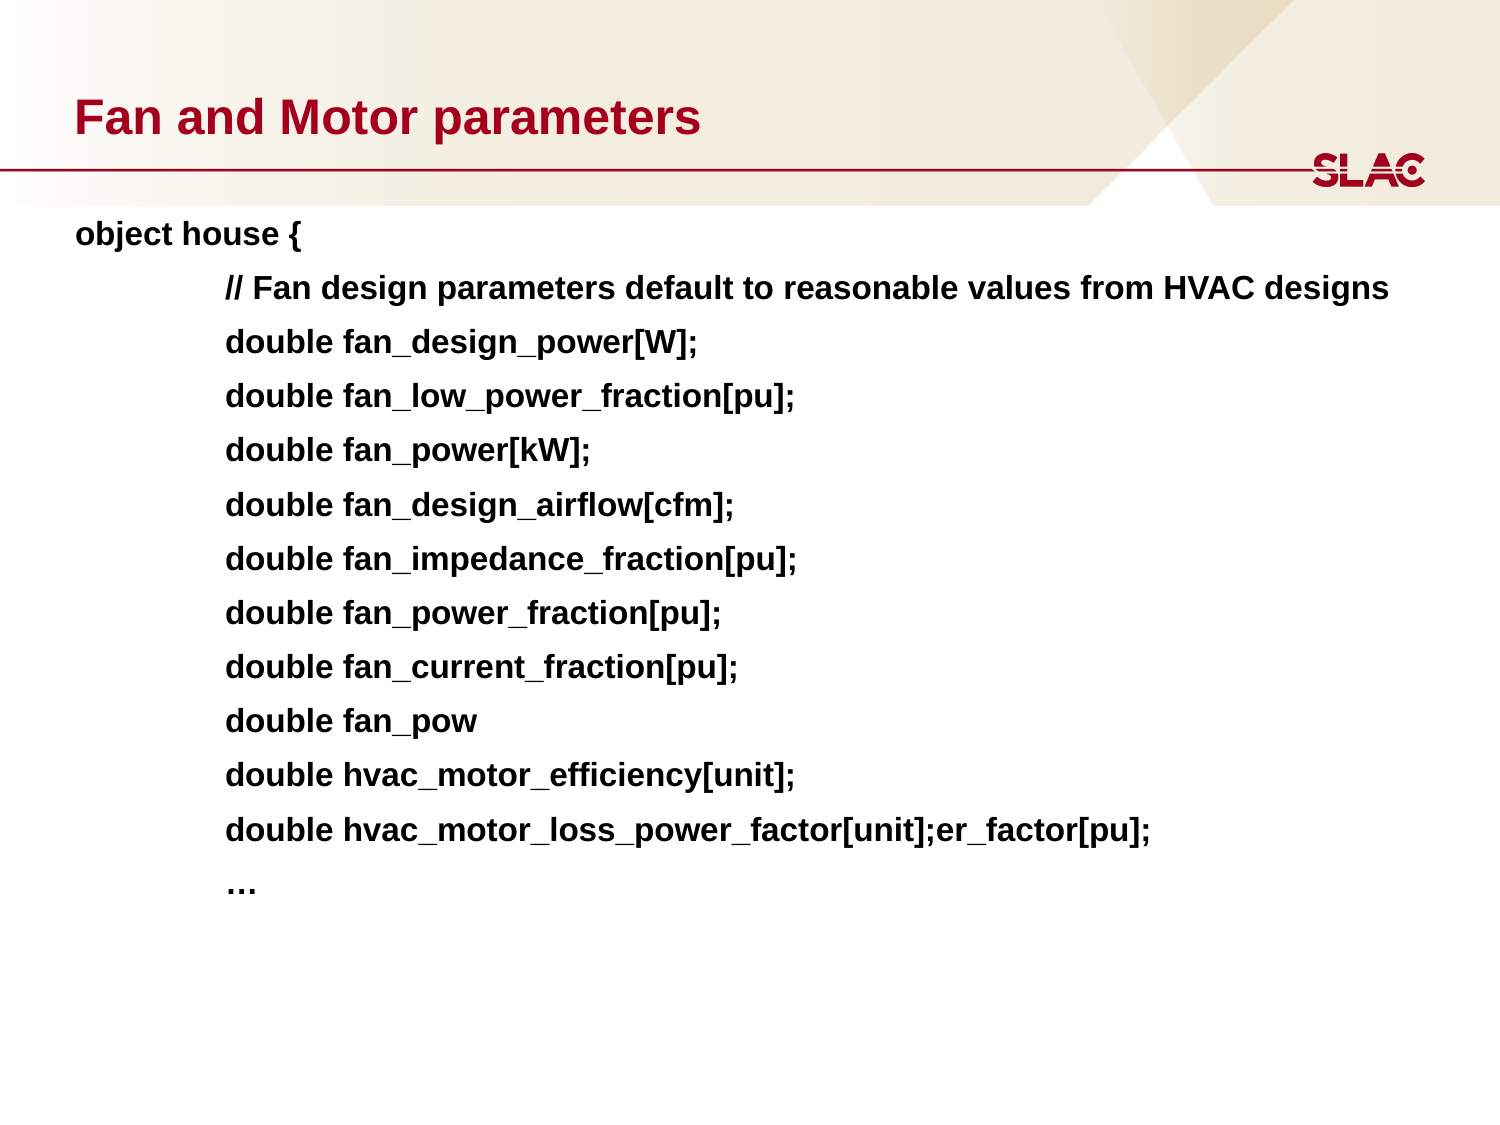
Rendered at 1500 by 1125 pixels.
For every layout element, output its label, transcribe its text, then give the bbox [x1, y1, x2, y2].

list object house { // Fan design parameters default to reasonable values from HVAC designs double fan_design_power[W]; double fan_low_power_fraction[pu]; double fan_power[kW]; double fan_design_airflow[cfm]; double fan_impedance_fraction[pu]; double fan_power_fraction[pu]; double fan_current_fraction[pu]; double fan_pow double hvac_motor_efficiency[unit]; double hvac_motor_loss_power_factor[unit];er_factor[pu]; … [75, 203, 1406, 1029]
picture [0, 0, 1500, 206]
title Fan and Motor parameters [74, 21, 1404, 145]
